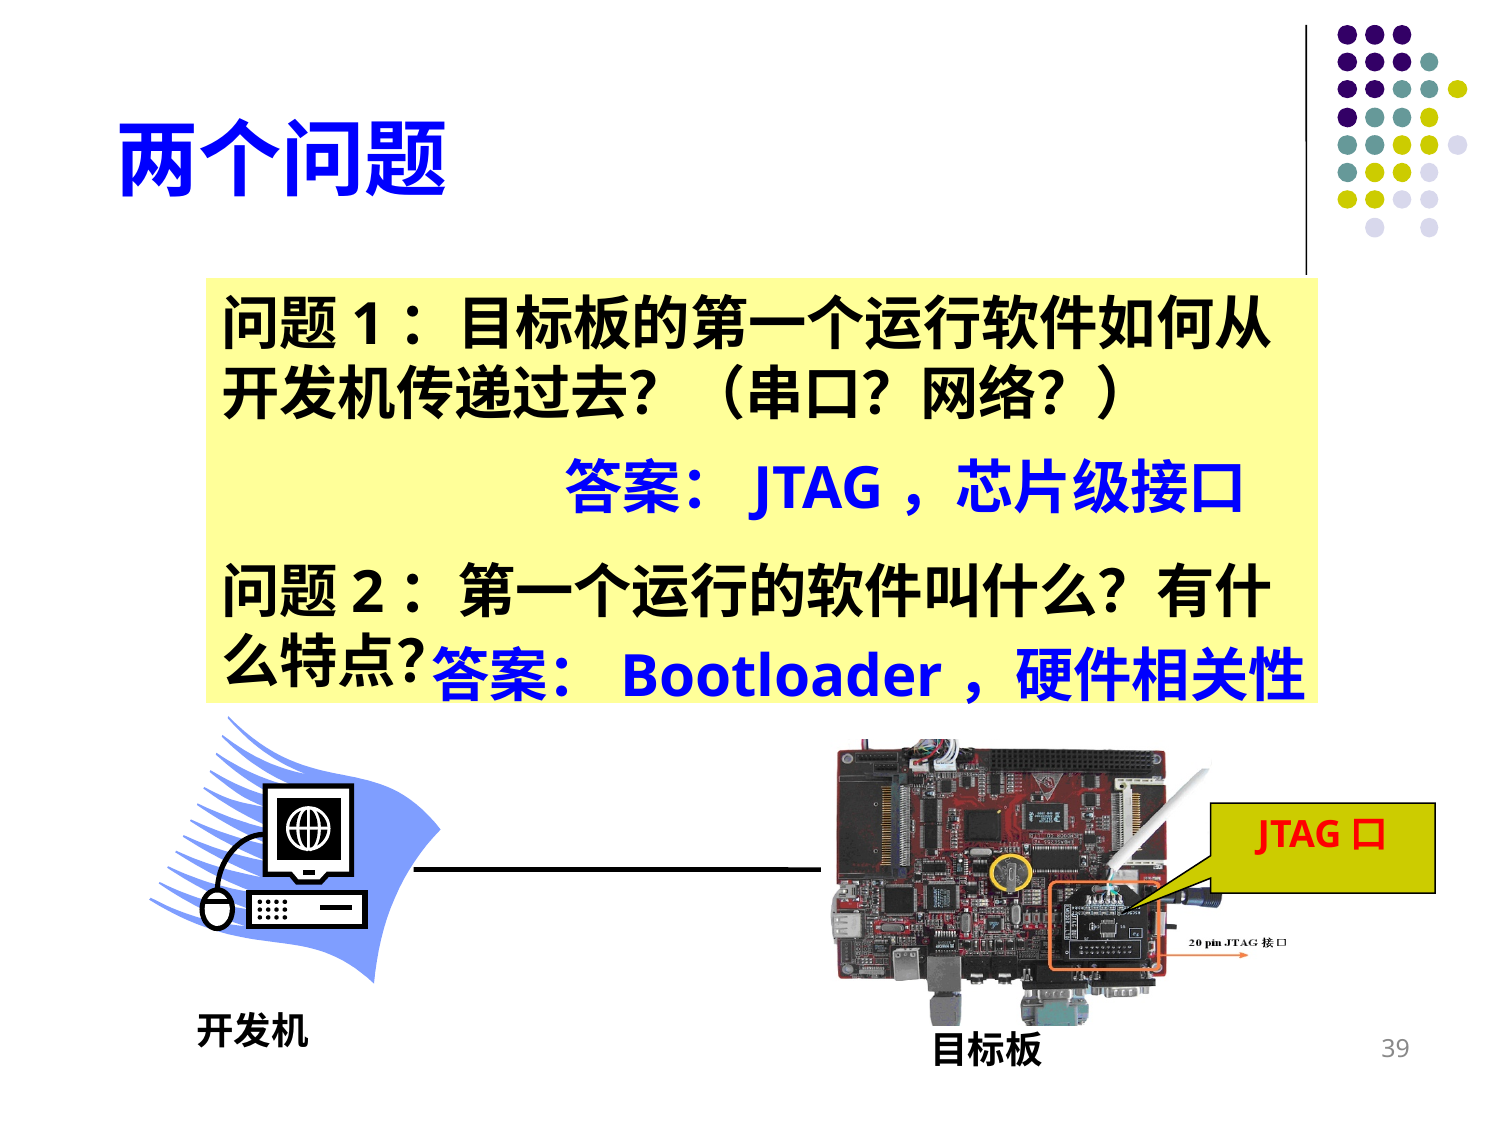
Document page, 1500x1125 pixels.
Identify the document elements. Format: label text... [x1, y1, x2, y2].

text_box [567, 442, 1436, 894]
text_box 答案：Bootloader，硬件相关性 [416, 631, 562, 716]
title 两个问题 [100, 78, 656, 214]
text_box 开发机 [181, 999, 418, 1060]
slide_number 39 [1074, 1024, 1426, 1101]
picture [148, 715, 441, 984]
text_box 问题1：目标板的第一个运行软件如何从开发机传递过去？（串口？网络？） 问题2：第一个运行的软件叫什么？有什么特点？ [206, 278, 1317, 702]
text_box 目标板 [915, 1033, 1152, 1079]
picture [830, 894, 1294, 1026]
